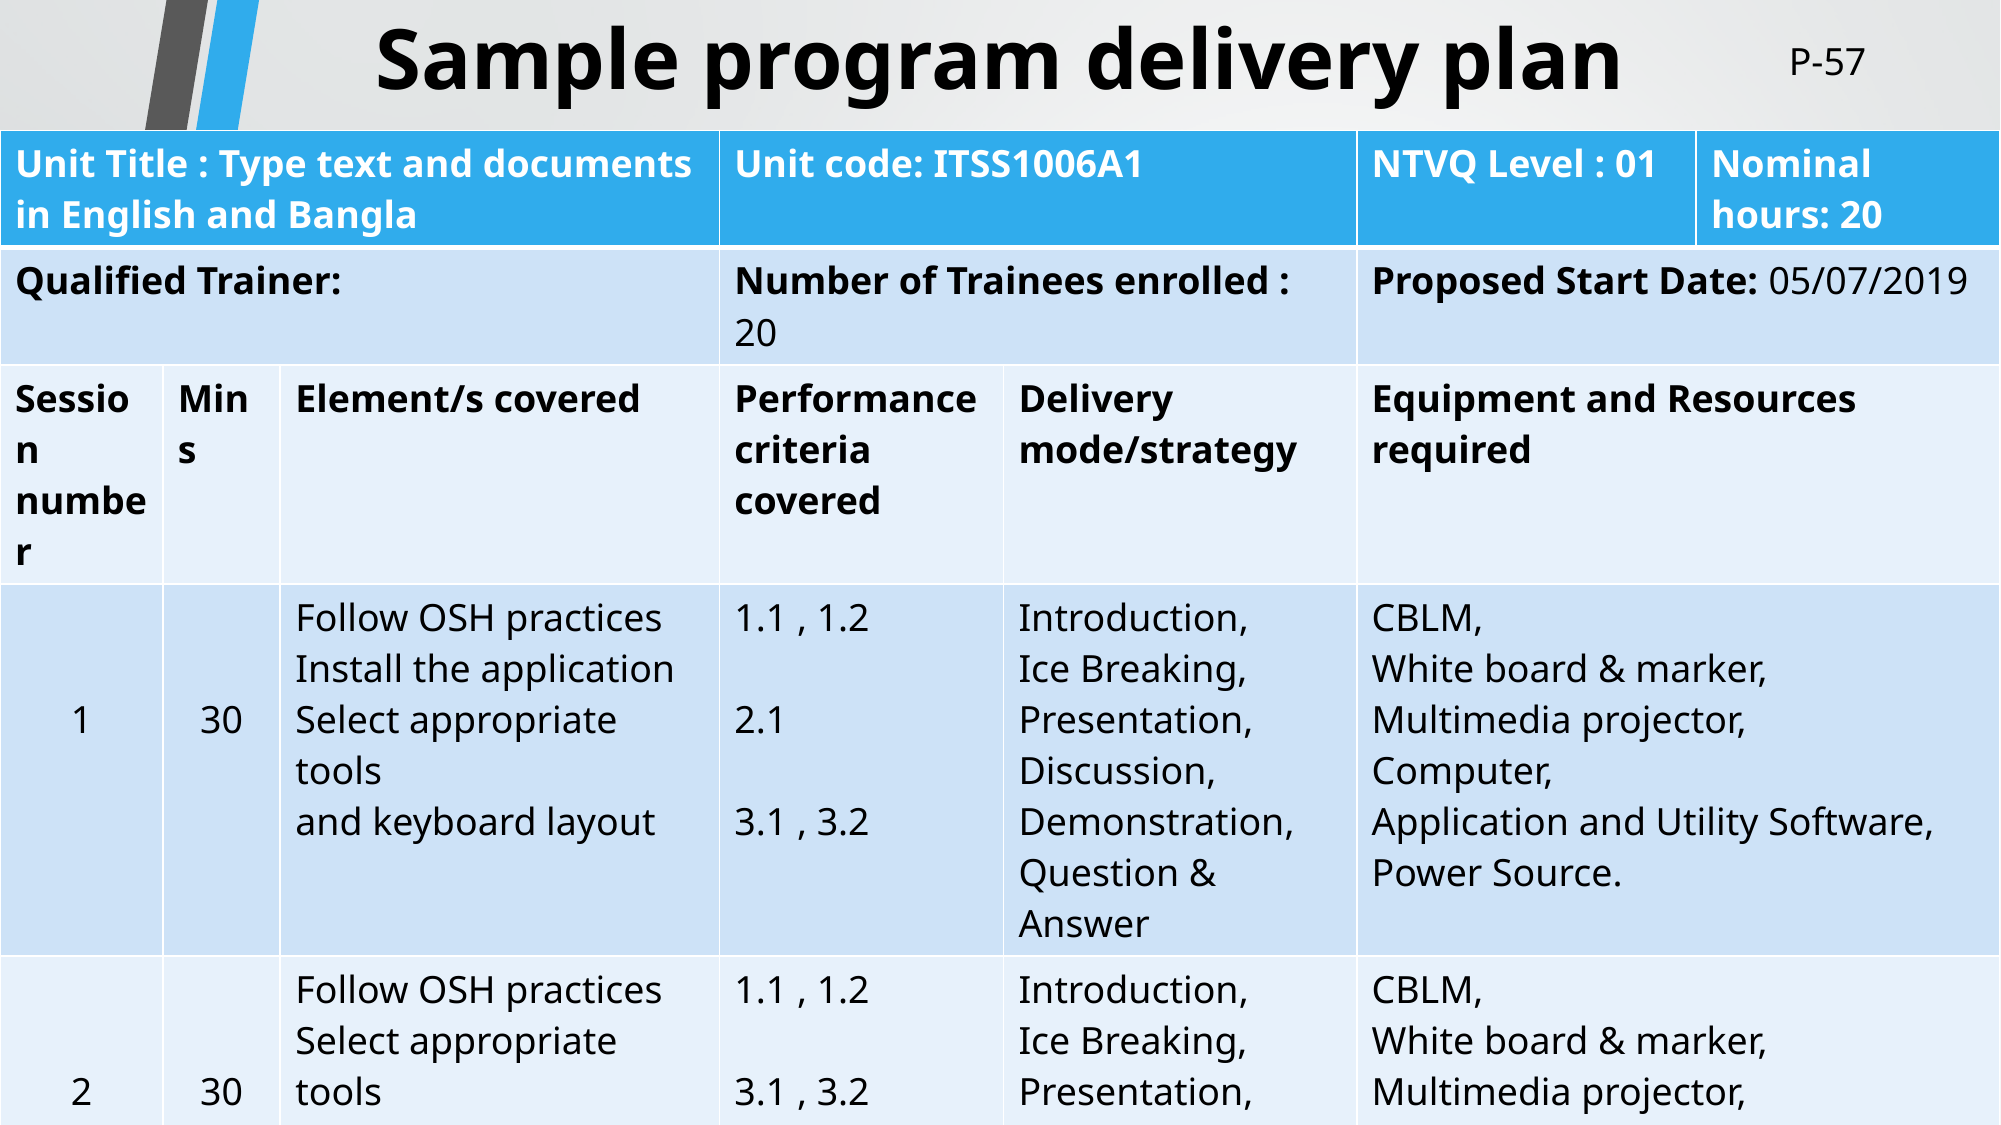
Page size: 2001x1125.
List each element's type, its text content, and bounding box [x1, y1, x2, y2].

table_header Nominal hours: 20 [1697, 131, 1999, 245]
text_box P-57 [1773, 30, 1955, 91]
table_cell Proposed Start Date: 05/07/2019 [1358, 250, 1999, 364]
table_cell Session number [1, 366, 162, 583]
table_cell Introduction, Ice Breaking, Presentation, Discussion, Demonstration, Question & Answer [1004, 585, 1356, 955]
table_header NTVQ Level : 01 [1358, 131, 1695, 245]
table_cell Number of Trainees enrolled : 20 [720, 250, 1356, 364]
table_cell Mins [164, 366, 279, 583]
table_cell Qualified Trainer: [1, 250, 719, 364]
table_cell 1 [1, 585, 162, 955]
table_cell 2 [1, 957, 162, 1125]
table_header Unit code: ITSS1006A1 [720, 131, 1356, 245]
table_cell 30 [164, 957, 279, 1125]
table_cell 1.1 , 1.2 3.1 , 3.2 4.1 , 4.2 5.1 , 5.2 [720, 957, 1003, 1125]
table_cell CBLM, White board & marker, Multimedia projector, Computer, Application and Utility Software, Power Source. [1358, 957, 1999, 1125]
table_cell Follow OSH practices Install the application Select appropriate tools and keyboard layout [281, 585, 719, 955]
table_header Unit Title : Type text and documents in English and Bangla [1, 131, 719, 245]
table_cell Delivery mode/strategy [1004, 366, 1356, 583]
table_cell 1.1 , 1.2 2.1 3.1 , 3.2 [720, 585, 1003, 955]
table_cell Follow OSH practices Select appropriate tools and keyboard layout Type document in English Save the document and closed [281, 957, 719, 1125]
table_cell Performance criteria covered [720, 366, 1003, 583]
title Sample program delivery plan [170, 0, 1830, 130]
table_cell 30 [164, 585, 279, 955]
table_cell Element/s covered [281, 366, 719, 583]
table_cell Equipment and Resources required [1358, 366, 1999, 583]
table_cell CBLM, White board & marker, Multimedia projector, Computer, Application and Utility Software, Power Source. [1358, 585, 1999, 955]
table_cell Introduction, Ice Breaking, Presentation, Discussion, Demonstration, Question & Answer [1004, 957, 1356, 1125]
